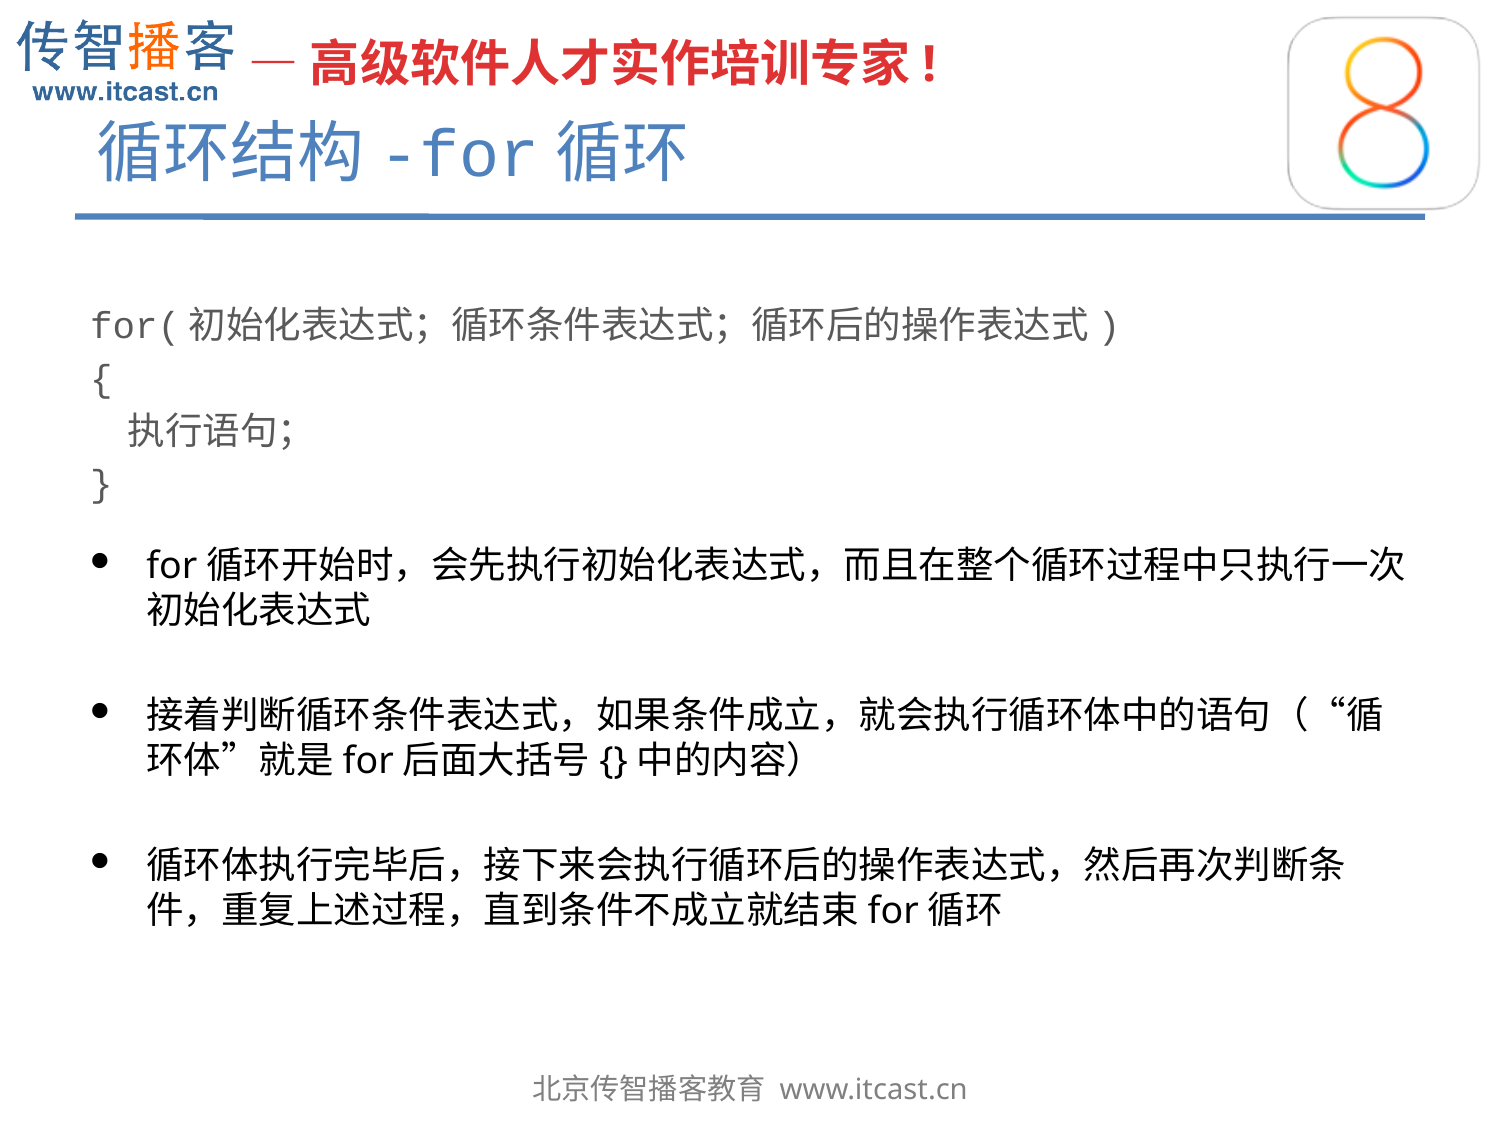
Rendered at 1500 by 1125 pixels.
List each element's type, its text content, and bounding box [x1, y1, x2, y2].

text_box for循环开始时，会先执行初始化表达式，而且在整个循环过程中只执行一次初始化表达式 接着判断循环条件表达式，如果条件成立，就会执行循环体中的语句（“循环体”就是for后面大括号{}中的内容） 循环体执行完毕后，接下来会执行循环后的操作表达式，然后再次判断条件，重复上述过程，直到条件不成立就结束for循环 [74, 533, 1425, 1006]
list for(初始化表达式；循环条件表达式；循环后的操作表达式) { 执行语句； } [75, 302, 1425, 527]
title 循环结构-for循环 [81, 102, 1416, 238]
picture [1270, 0, 1497, 227]
picture [16, 19, 234, 101]
